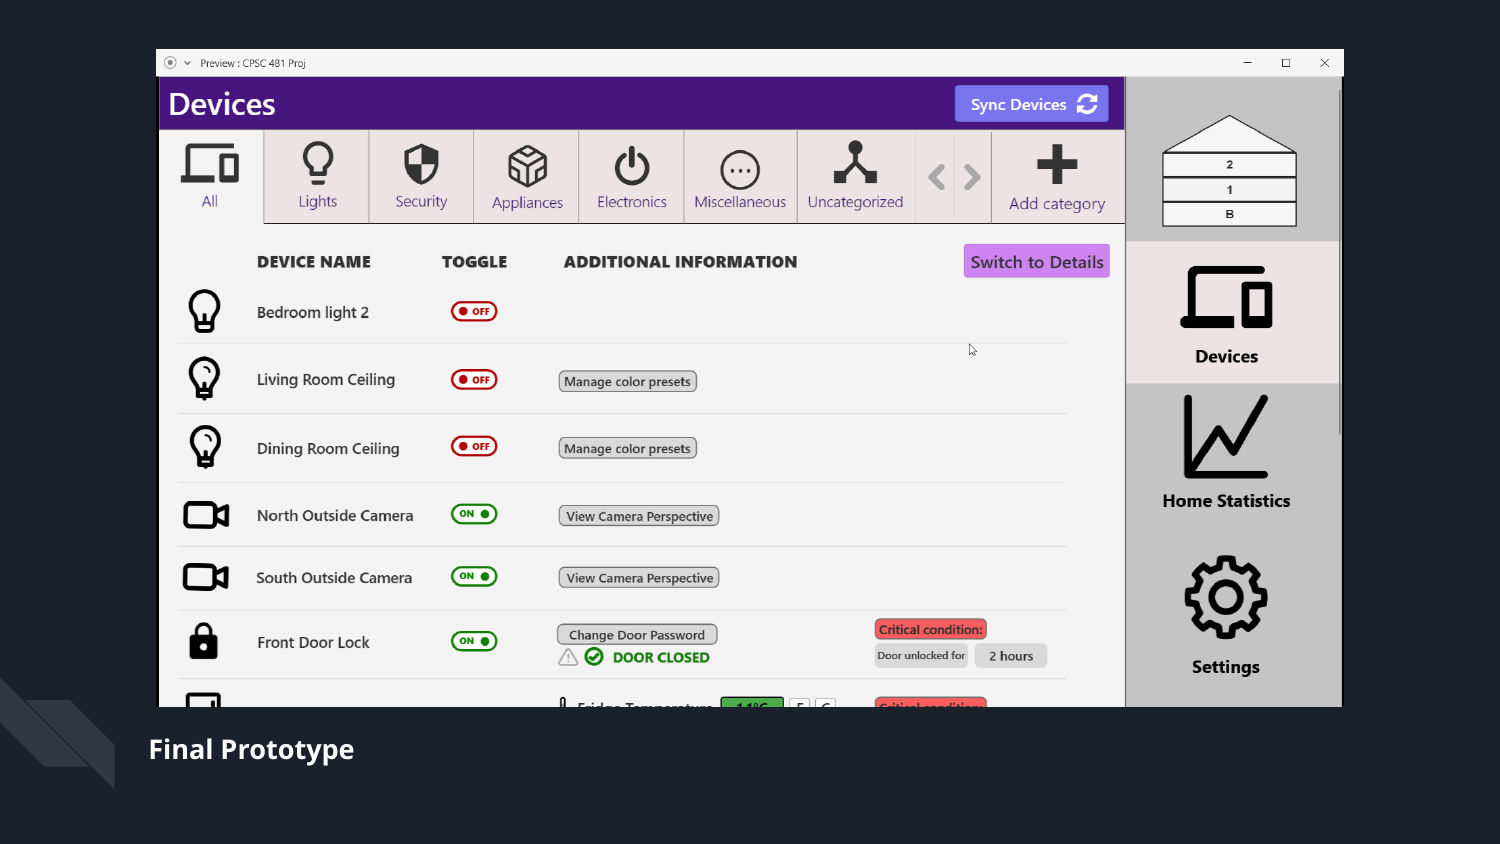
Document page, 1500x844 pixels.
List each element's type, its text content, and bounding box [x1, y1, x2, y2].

list Final Prototype [133, 706, 1272, 793]
picture [156, 49, 1344, 707]
